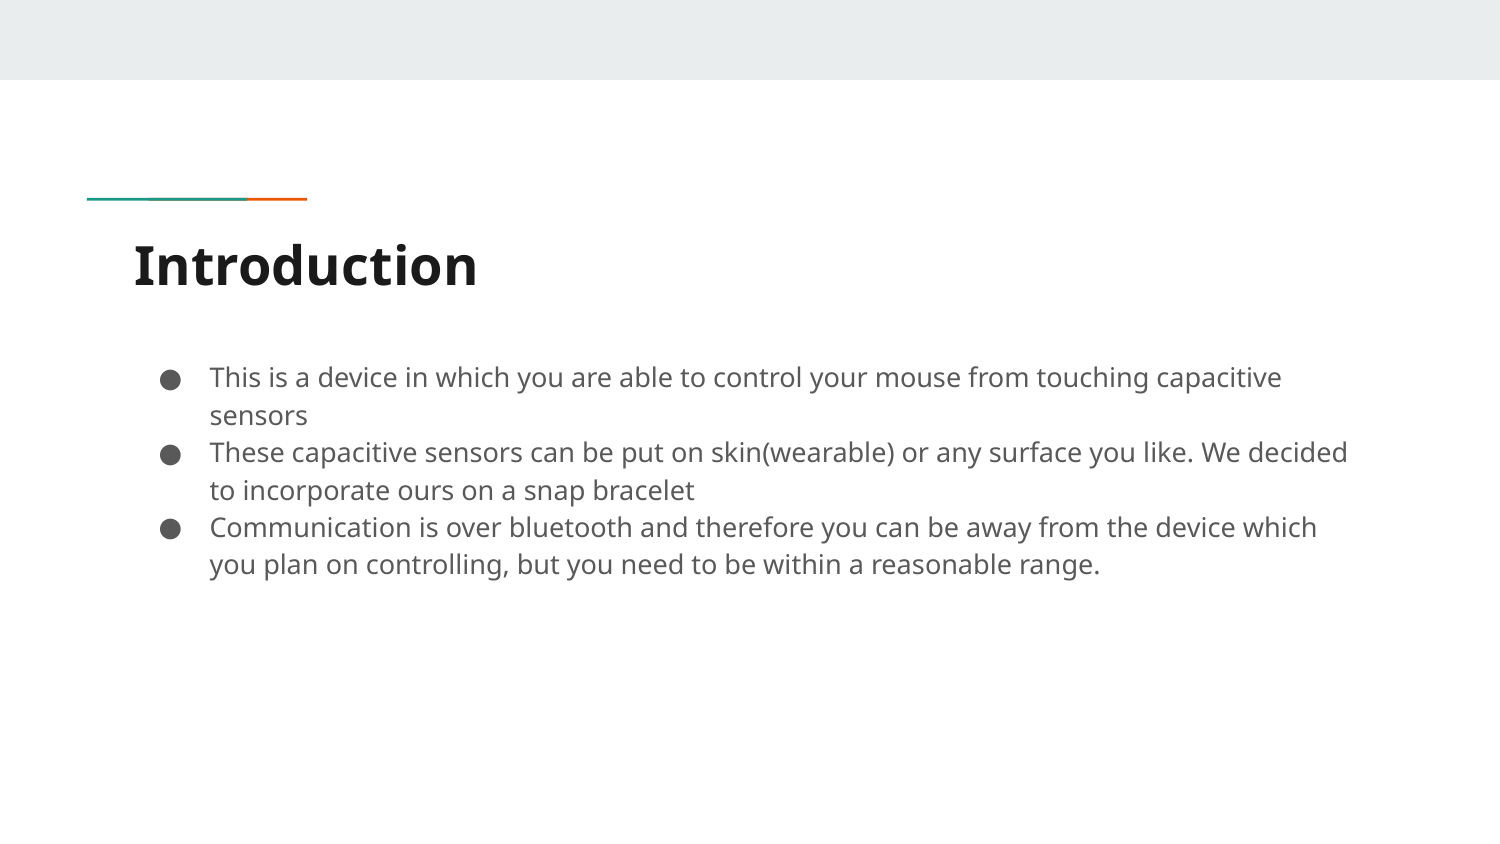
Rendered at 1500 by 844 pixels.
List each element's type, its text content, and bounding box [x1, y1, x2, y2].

title Introduction [119, 216, 1381, 305]
list This is a device in which you are able to control your mouse from touching capacitive sensors These capacitive sensors can be put on skin(wearable) or any surface you like. We decided to incorporate ours on a snap bracelet Communication is over bluetooth and therefore you can be away from the device which you plan on controlling, but you need to be within a reasonable range. [119, 341, 1381, 712]
